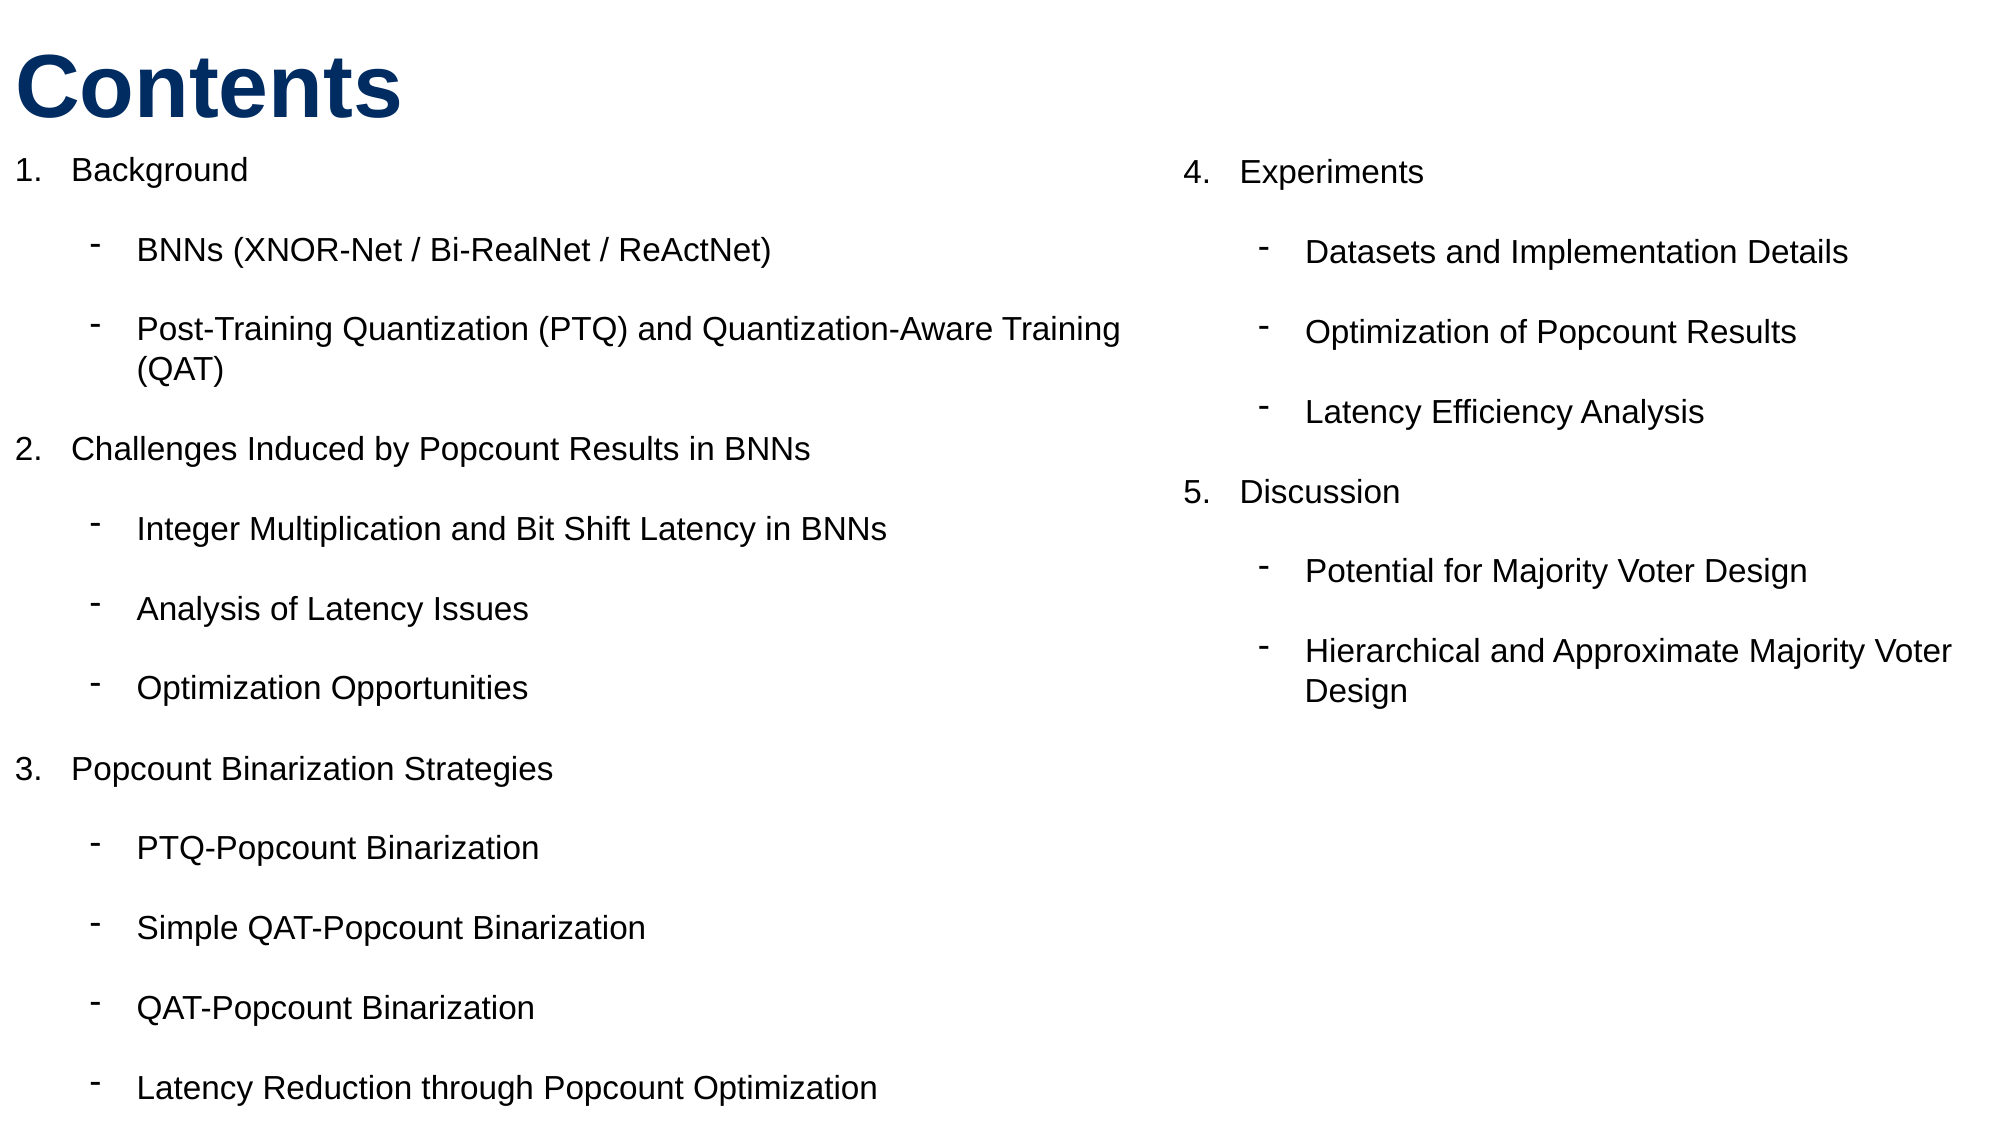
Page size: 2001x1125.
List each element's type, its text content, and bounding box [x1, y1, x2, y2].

text_box Contents [0, 0, 2000, 184]
text_box Background BNNs (XNOR-Net / Bi-RealNet / ReActNet) Post-Training Quantization (PTQ) and Quantization-Aware Training (QAT) Challenges Induced by Popcount Results in BNNs Integer Multiplication and Bit Shift Latency in BNNs Analysis of Latency Issues Optimization Opportunities Popcount Binarization Strategies PTQ-Popcount Binarization Simple QAT-Popcount Binarization QAT-Popcount Binarization Latency Reduction through Popcount Optimization [0, 184, 1169, 1114]
text_box Experiments Datasets and Implementation Details Optimization of Popcount Results Latency Efficiency Analysis Discussion Potential for Majority Voter Design Hierarchical and Approximate Majority Voter Design [1168, 143, 2000, 717]
